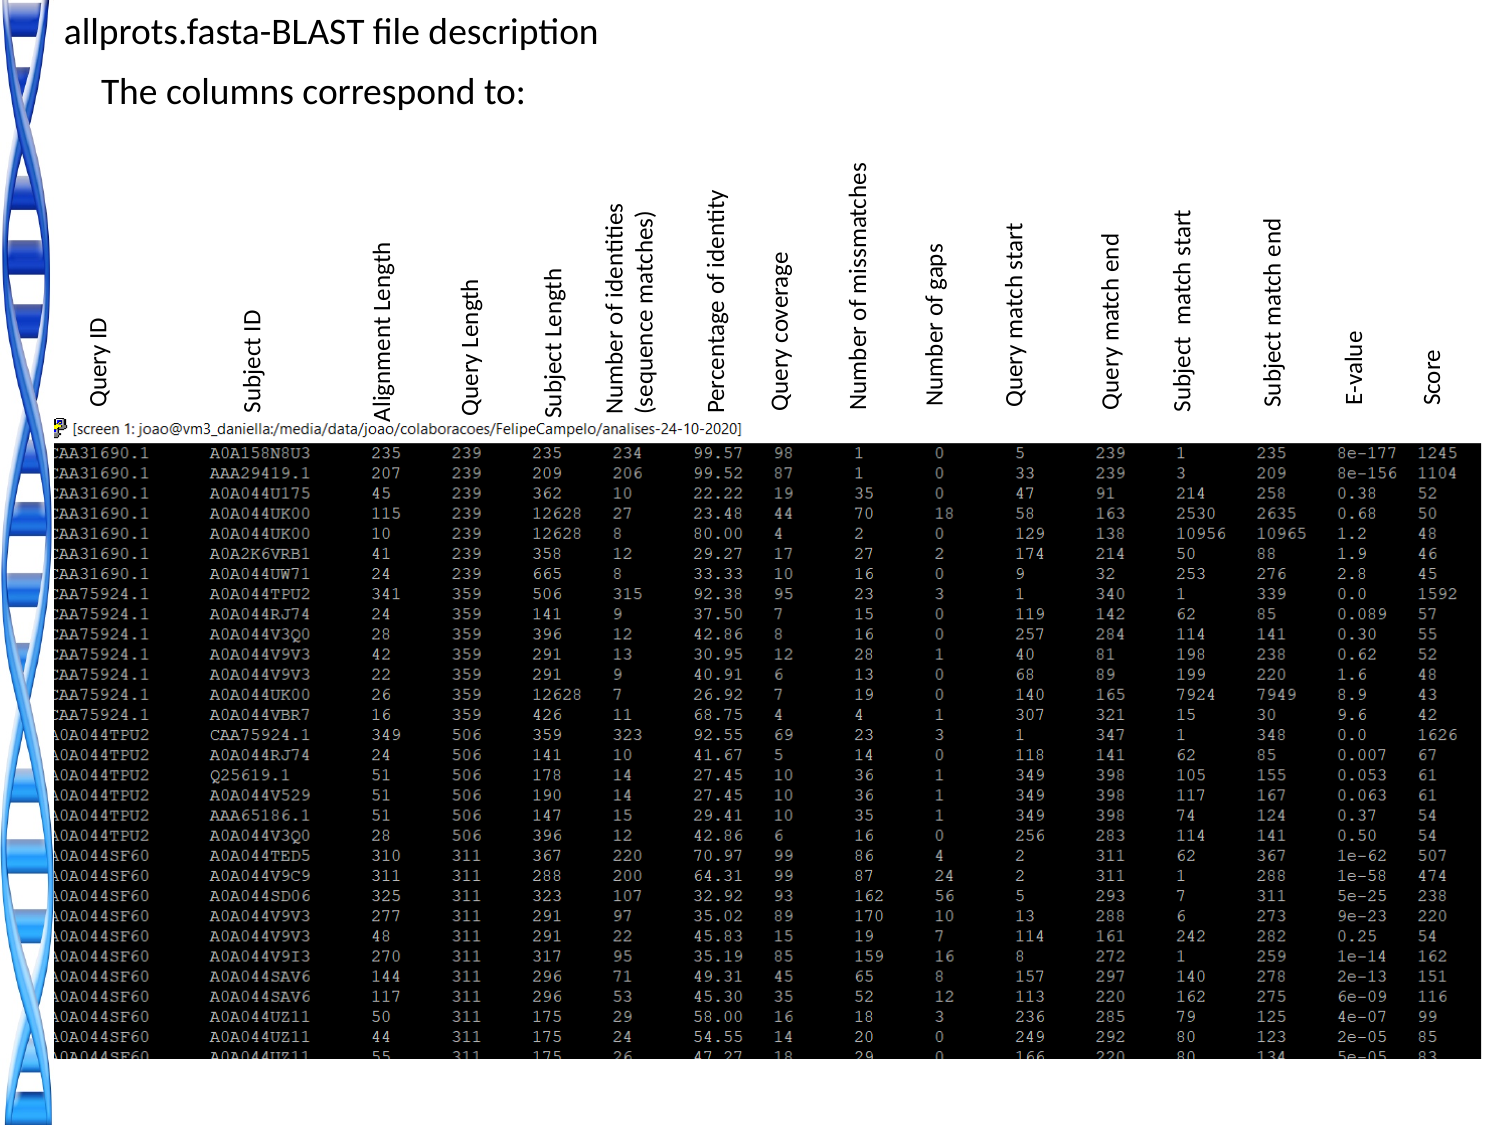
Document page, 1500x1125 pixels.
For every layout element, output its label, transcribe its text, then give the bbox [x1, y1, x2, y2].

text_box Query ID [74, 225, 119, 414]
text_box Subject ID [228, 231, 273, 414]
text_box Score [1407, 133, 1453, 414]
text_box Query match start [990, 135, 1035, 414]
text_box Number of identities (sequence matches) [590, 187, 665, 414]
text_box Query Length [445, 160, 491, 414]
text_box E-value [1329, 133, 1375, 414]
text_box Number of missmatches [833, 138, 879, 414]
text_box Number of gaps [910, 134, 955, 414]
text_box Alignment Length [357, 166, 403, 414]
text_box Subject Length [528, 162, 574, 414]
text_box The columns correspond to: [86, 59, 559, 120]
text_box allprots.fasta-BLAST file description [54, 0, 800, 60]
text_box Percentage of identity [691, 141, 737, 414]
text_box Query coverage [755, 139, 801, 414]
text_box Query match end [1086, 137, 1131, 414]
text_box Subject match start [1157, 140, 1203, 414]
text_box Subject match end [1248, 135, 1293, 414]
picture [0, 0, 1482, 1125]
